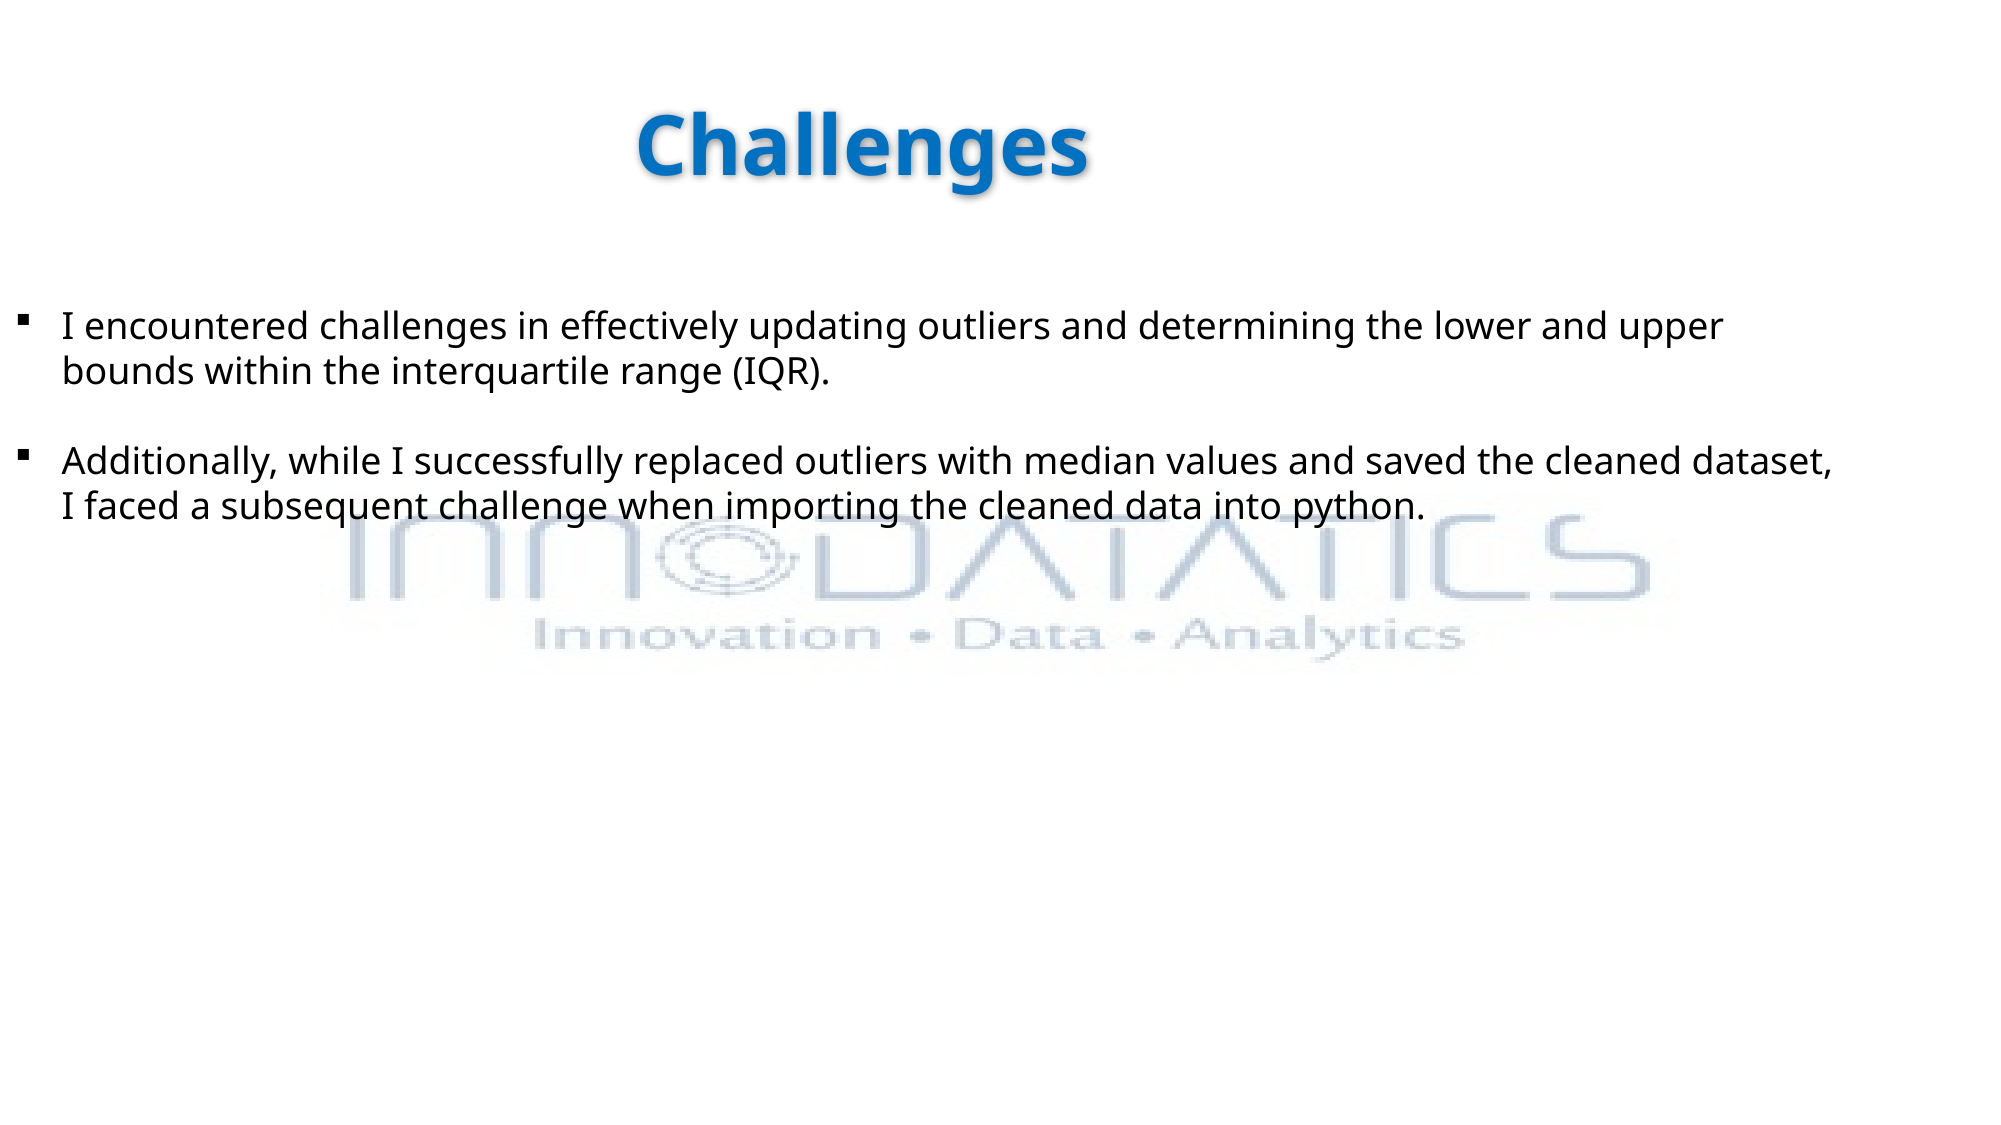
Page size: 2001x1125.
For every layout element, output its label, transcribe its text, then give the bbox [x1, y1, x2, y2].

text_box I encountered challenges in effectively updating outliers and determining the lower and upper bounds within the interquartile range (IQR). Additionally, while I successfully replaced outliers with median values and saved the cleaned dataset, I faced a subsequent challenge when importing the cleaned data into python. [0, 295, 1867, 580]
title Challenges [0, 47, 1725, 251]
